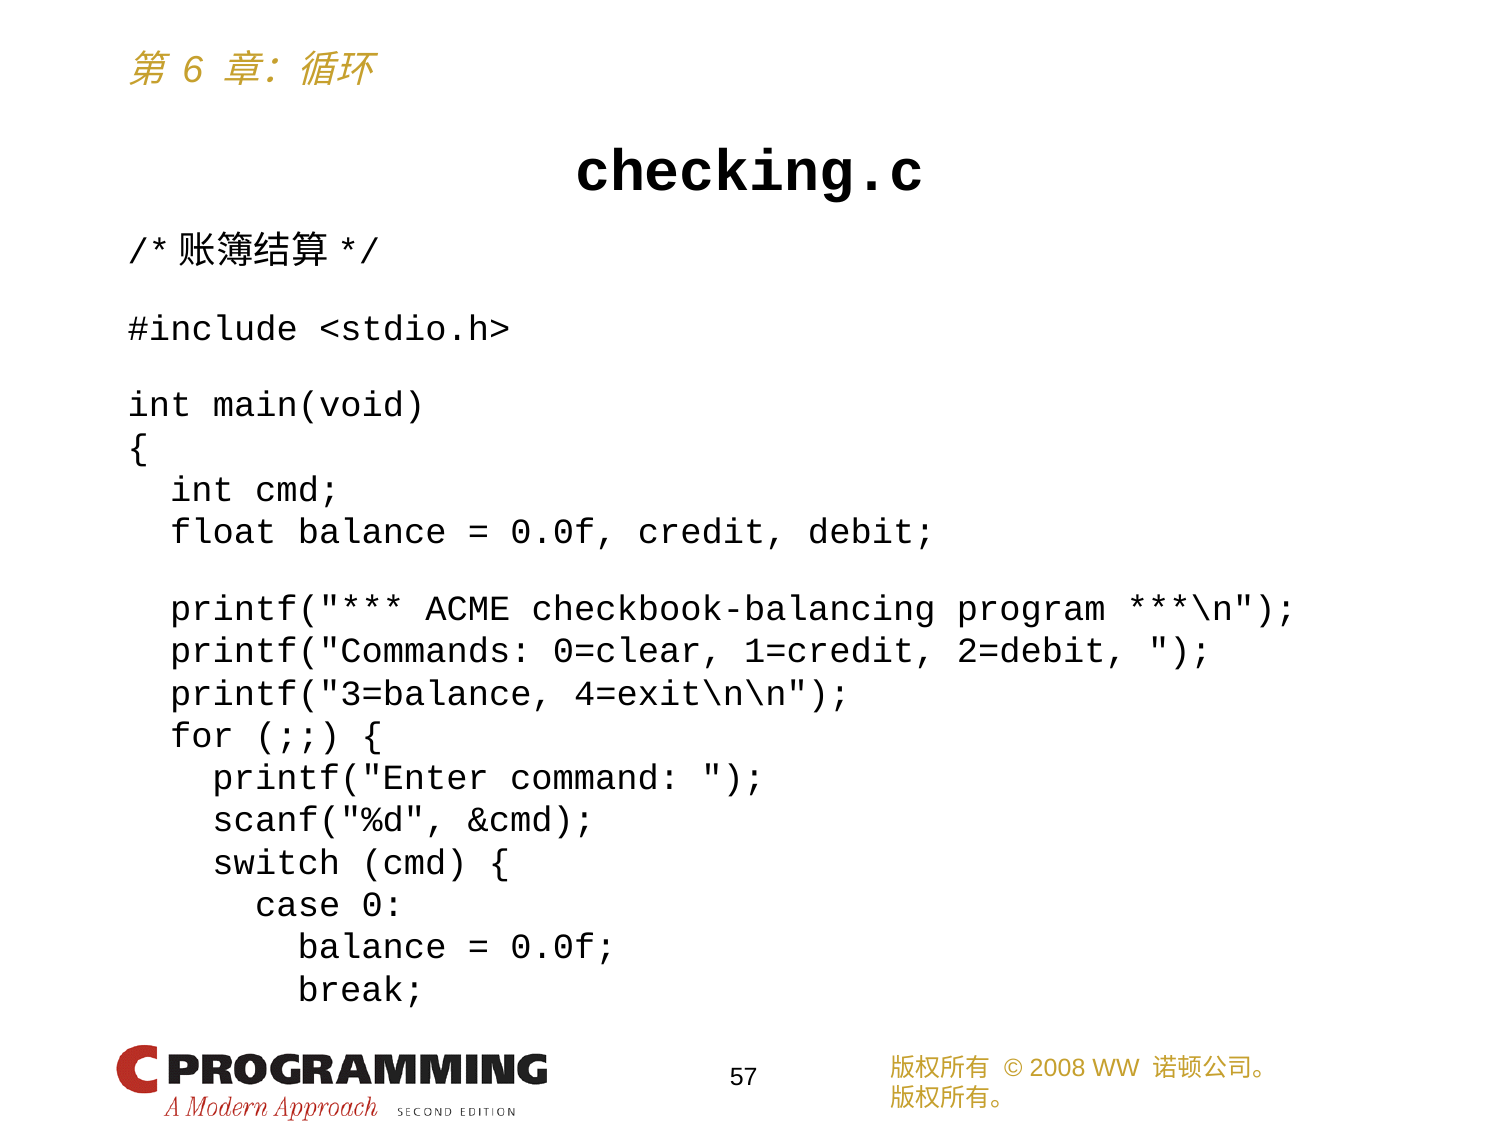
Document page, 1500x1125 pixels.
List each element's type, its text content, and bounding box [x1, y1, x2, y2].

slide_number 57 [687, 1049, 801, 1101]
footer 版权所有 © 2008 WW 诺顿公司。 版权所有。 [874, 1043, 1388, 1119]
list checking.c /*账簿结算*/ #include <stdio.h> int main(void) { int cmd; float balance = 0.0f, credit, debit; printf("*** ACME checkbook-balancing program ***\n"); printf("Commands: 0=clear, 1=credit, 2=debit, "); printf("3=balance, 4=exit\n\n"); for (;;) { printf("Enter command: "); scanf("%d", &cmd); switch (cmd) { case 0: balance = 0.0f; break; [112, 125, 1388, 1038]
picture [112, 1041, 550, 1123]
